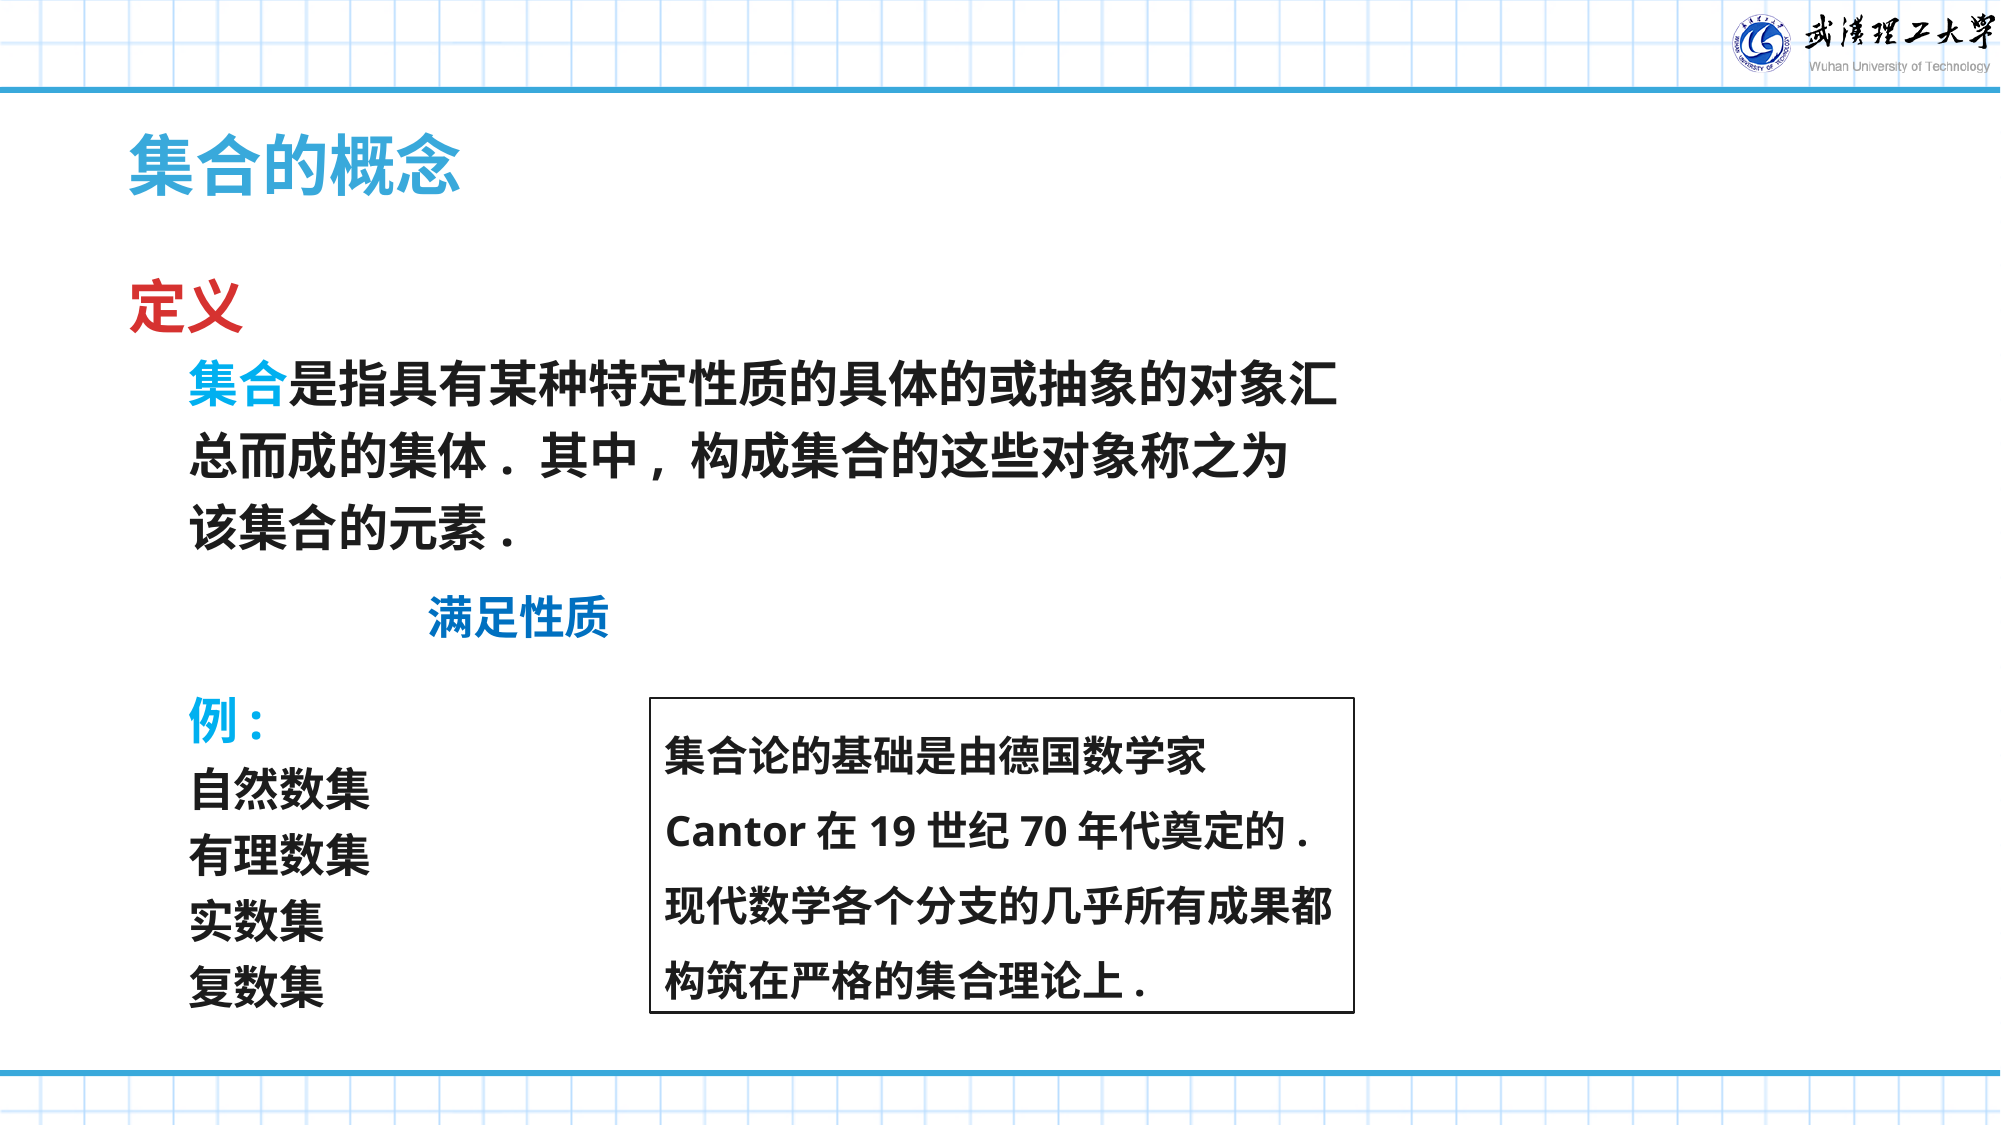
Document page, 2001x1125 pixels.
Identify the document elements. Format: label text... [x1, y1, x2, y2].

picture [0, 0, 2001, 87]
picture [0, 1077, 2001, 1125]
list 集合的概念 [114, 94, 1162, 213]
text_box 定义 集合是指具有某种特定性质的具体的或抽象的对象汇总而成的集体. 其中, 构成集合的这些对象称之为该集合的元素. [113, 249, 1355, 564]
text_box 集合论的基础是由德国数学家Cantor在19世纪70年代奠定的. 现代数学各个分支的几乎所有成果都构筑在严格的集合理论上. [649, 697, 1355, 1013]
